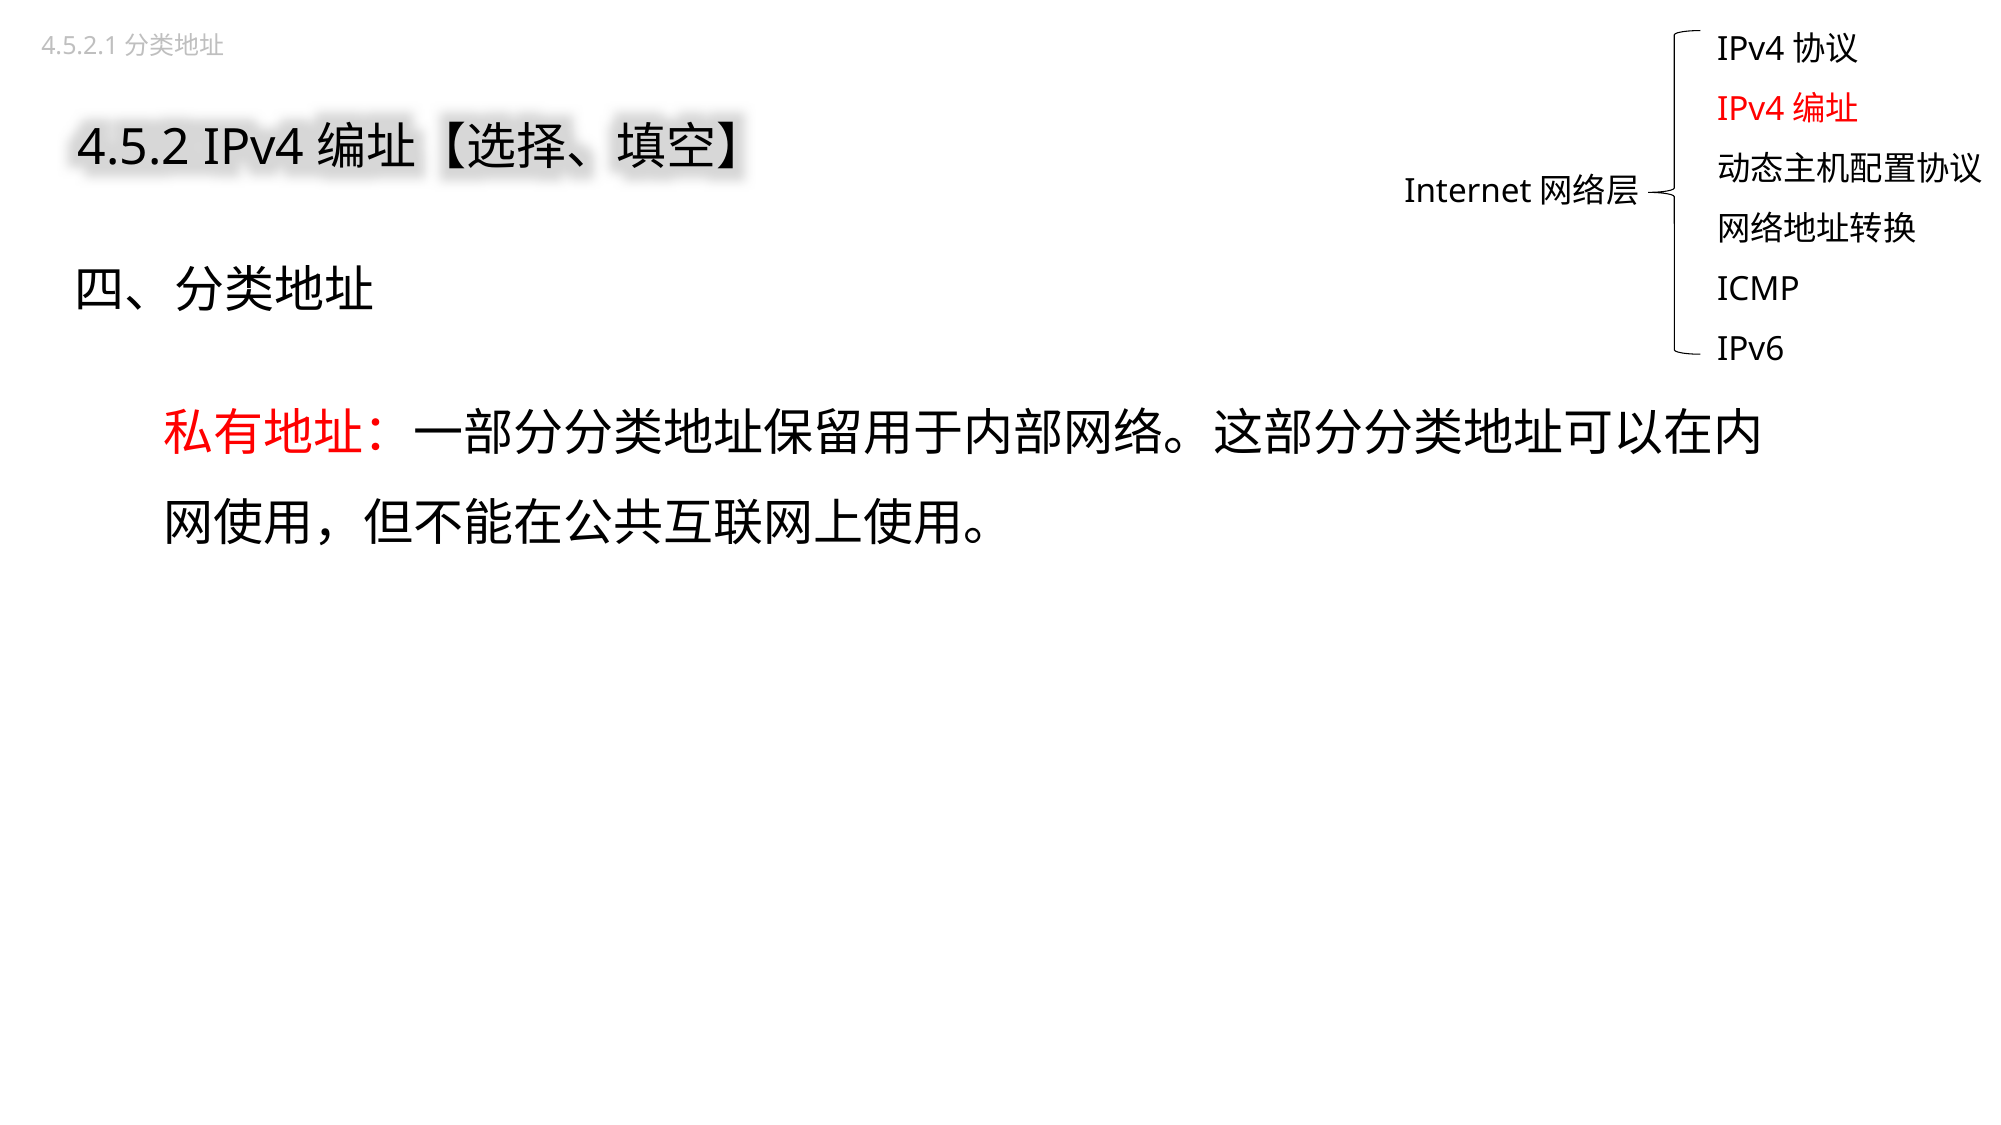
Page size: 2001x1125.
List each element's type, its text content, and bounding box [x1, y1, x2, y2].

text_box [1655, 29, 1701, 355]
text_box Internet网络层 [1389, 161, 1655, 217]
text_box 私有地址：一部分分类地址保留用于内部网络。这部分分类地址可以在内网使用，但不能在公共互联网上使用。 [148, 362, 1790, 558]
text_box 4.5.2.1分类地址 [26, 22, 240, 68]
table_header 0 [45, 35, 240, 68]
text_box 四、分类地址 [59, 233, 849, 326]
text_box 4.5.2 IPv4编址【选择、填空】 [59, 51, 1072, 208]
text_box IPv4协议 IPv4编址 动态主机配置协议 网络地址转换 ICMP IPv6 [1702, 0, 1998, 374]
